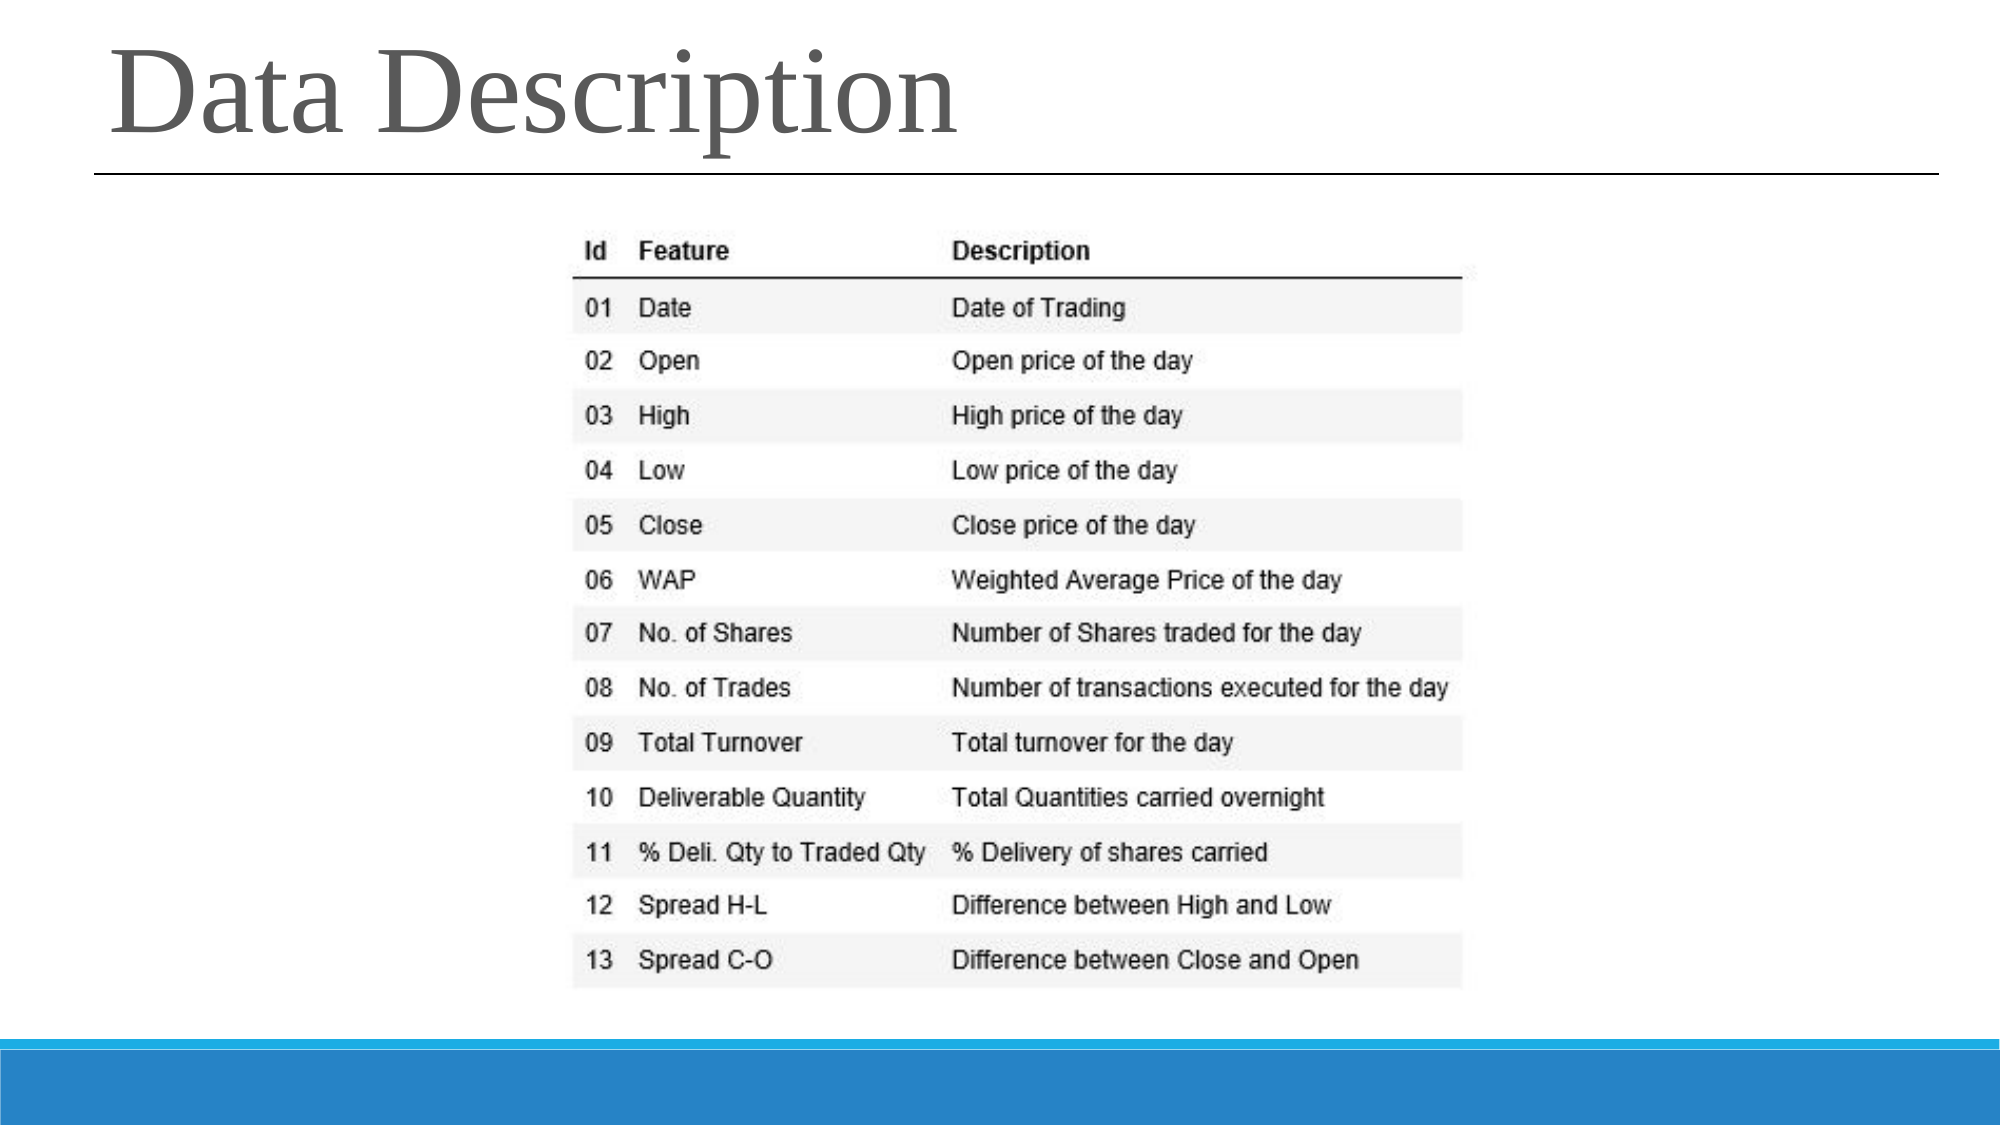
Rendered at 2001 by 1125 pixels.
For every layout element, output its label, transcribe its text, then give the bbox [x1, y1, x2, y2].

picture [549, 214, 1484, 999]
text_box Data Description [94, 0, 1924, 165]
